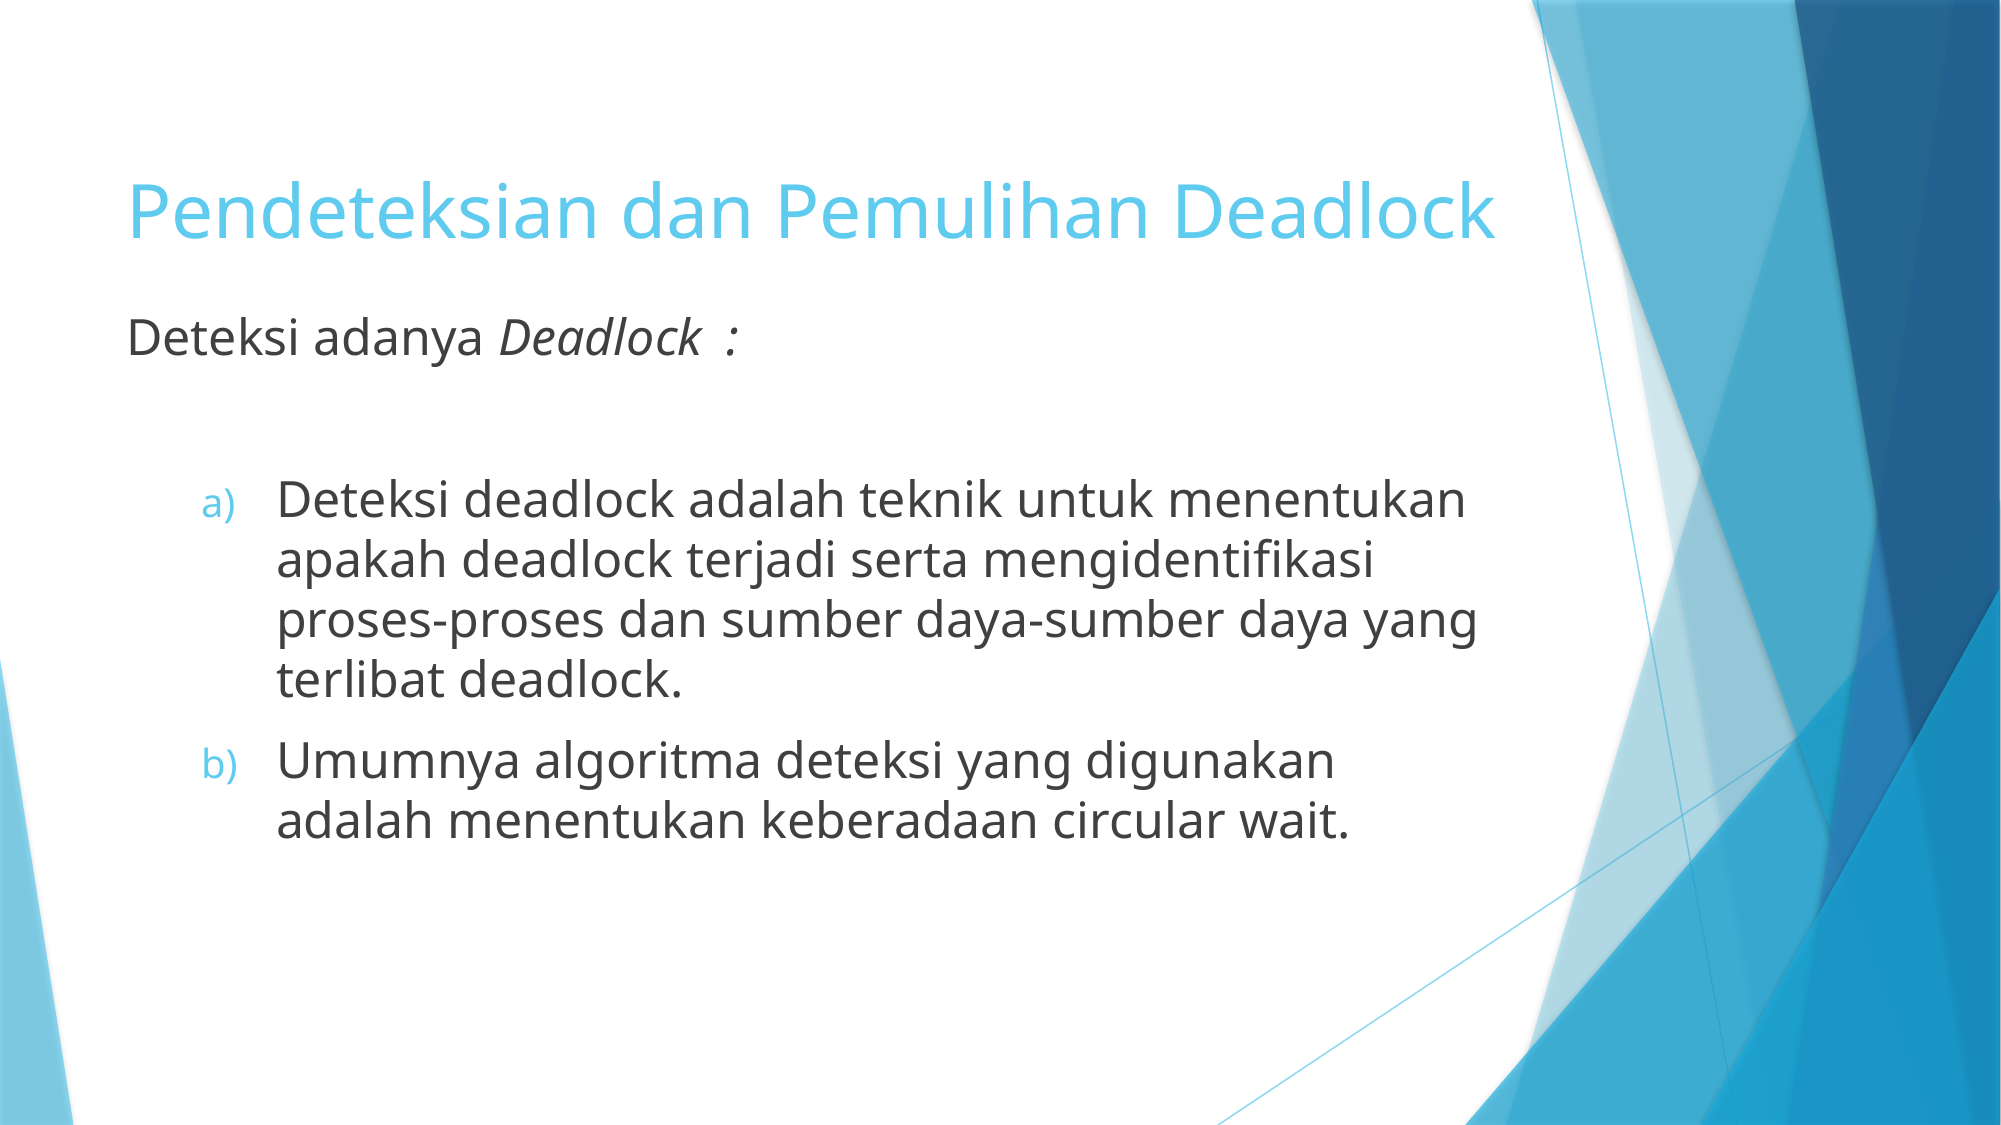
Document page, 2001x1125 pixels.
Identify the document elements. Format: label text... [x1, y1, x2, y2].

list Deteksi adanya Deadlock : Deteksi deadlock adalah teknik untuk menentukan apakah deadlock terjadi serta mengidentifikasi proses-proses dan sumber daya-sumber daya yang terlibat deadlock. Umumnya algoritma deteksi yang digunakan adalah menentukan keberadaan circular wait. [111, 298, 1522, 935]
title Pendeteksian dan Pemulihan Deadlock [111, 99, 1522, 298]
